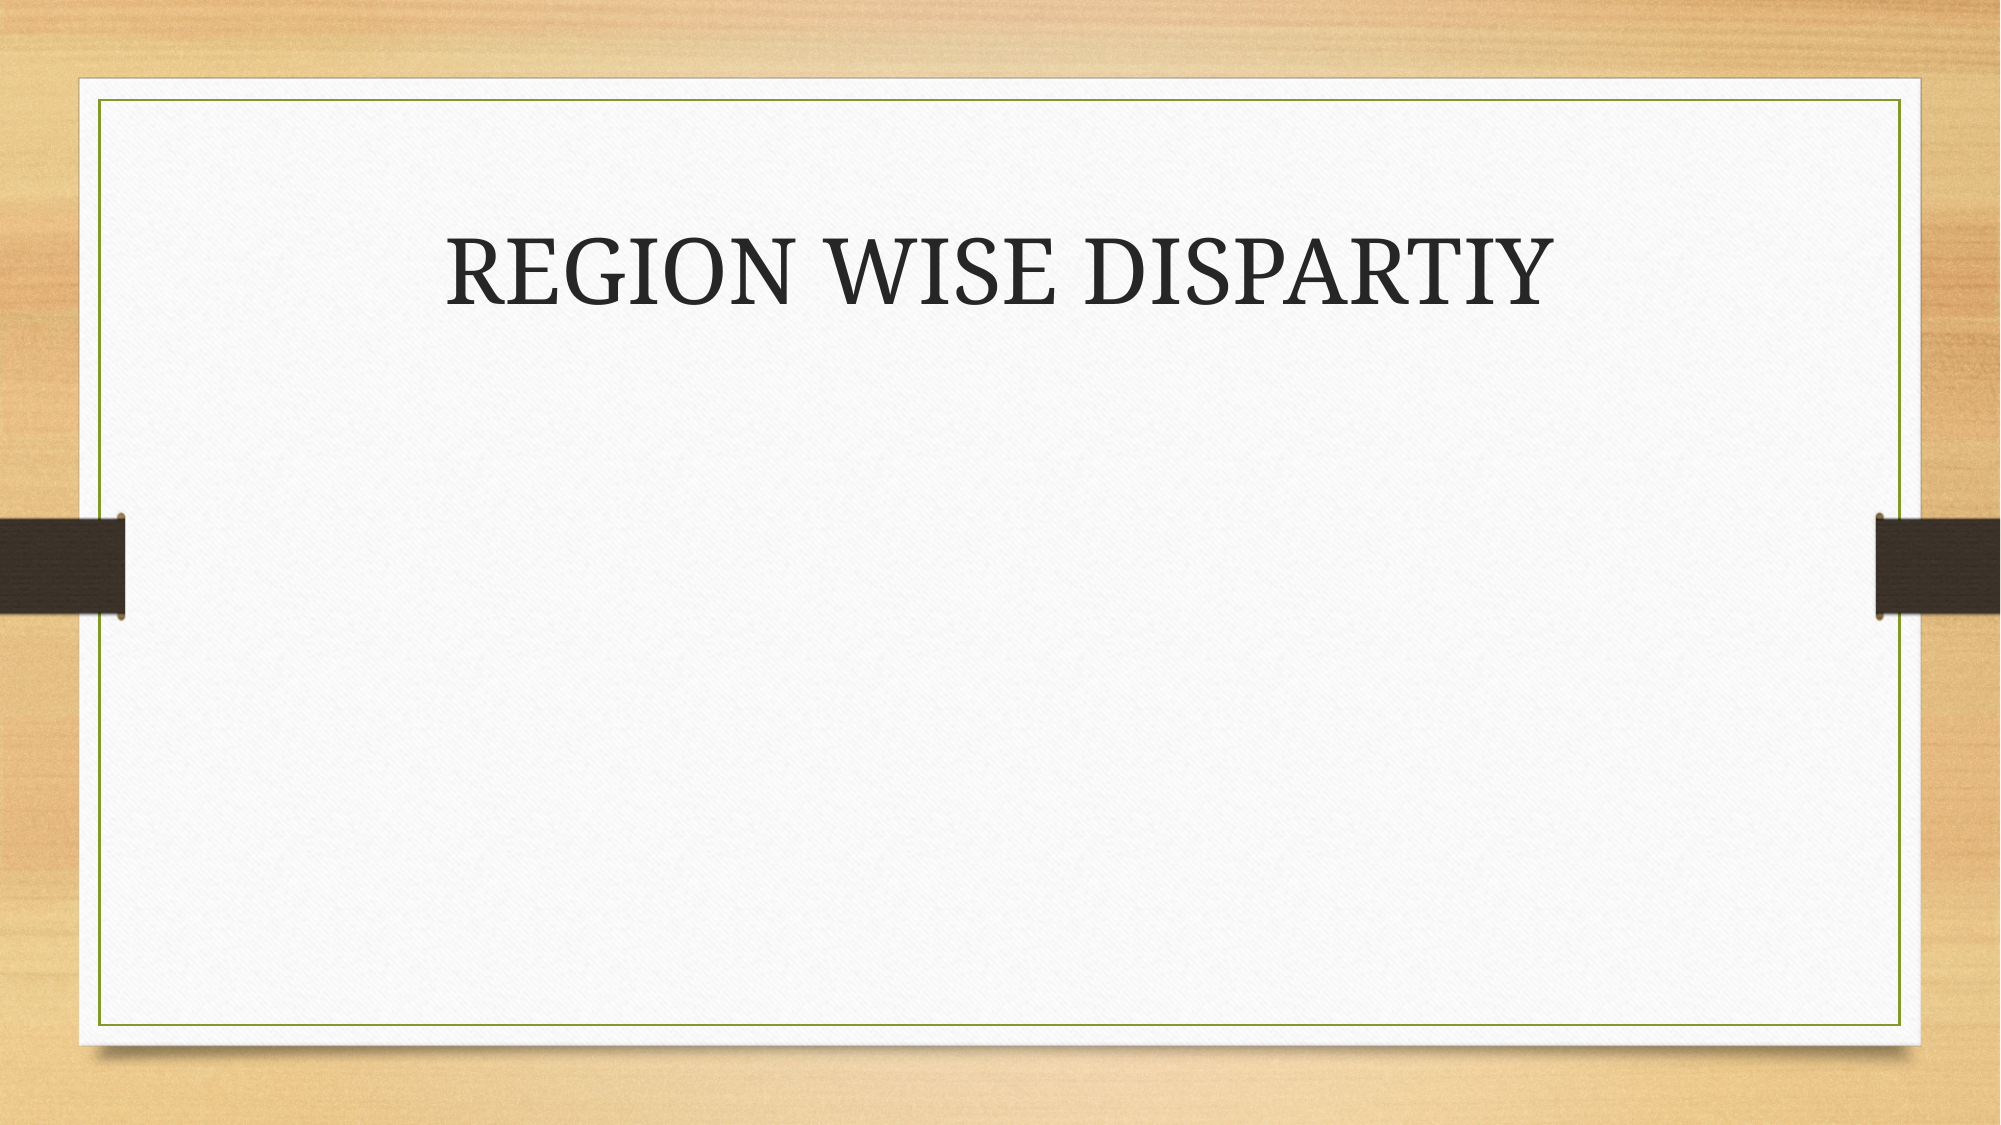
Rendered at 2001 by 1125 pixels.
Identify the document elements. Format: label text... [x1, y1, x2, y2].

title REGION WISE DISPARTIY [212, 161, 1788, 375]
picture [0, 0, 2001, 1125]
